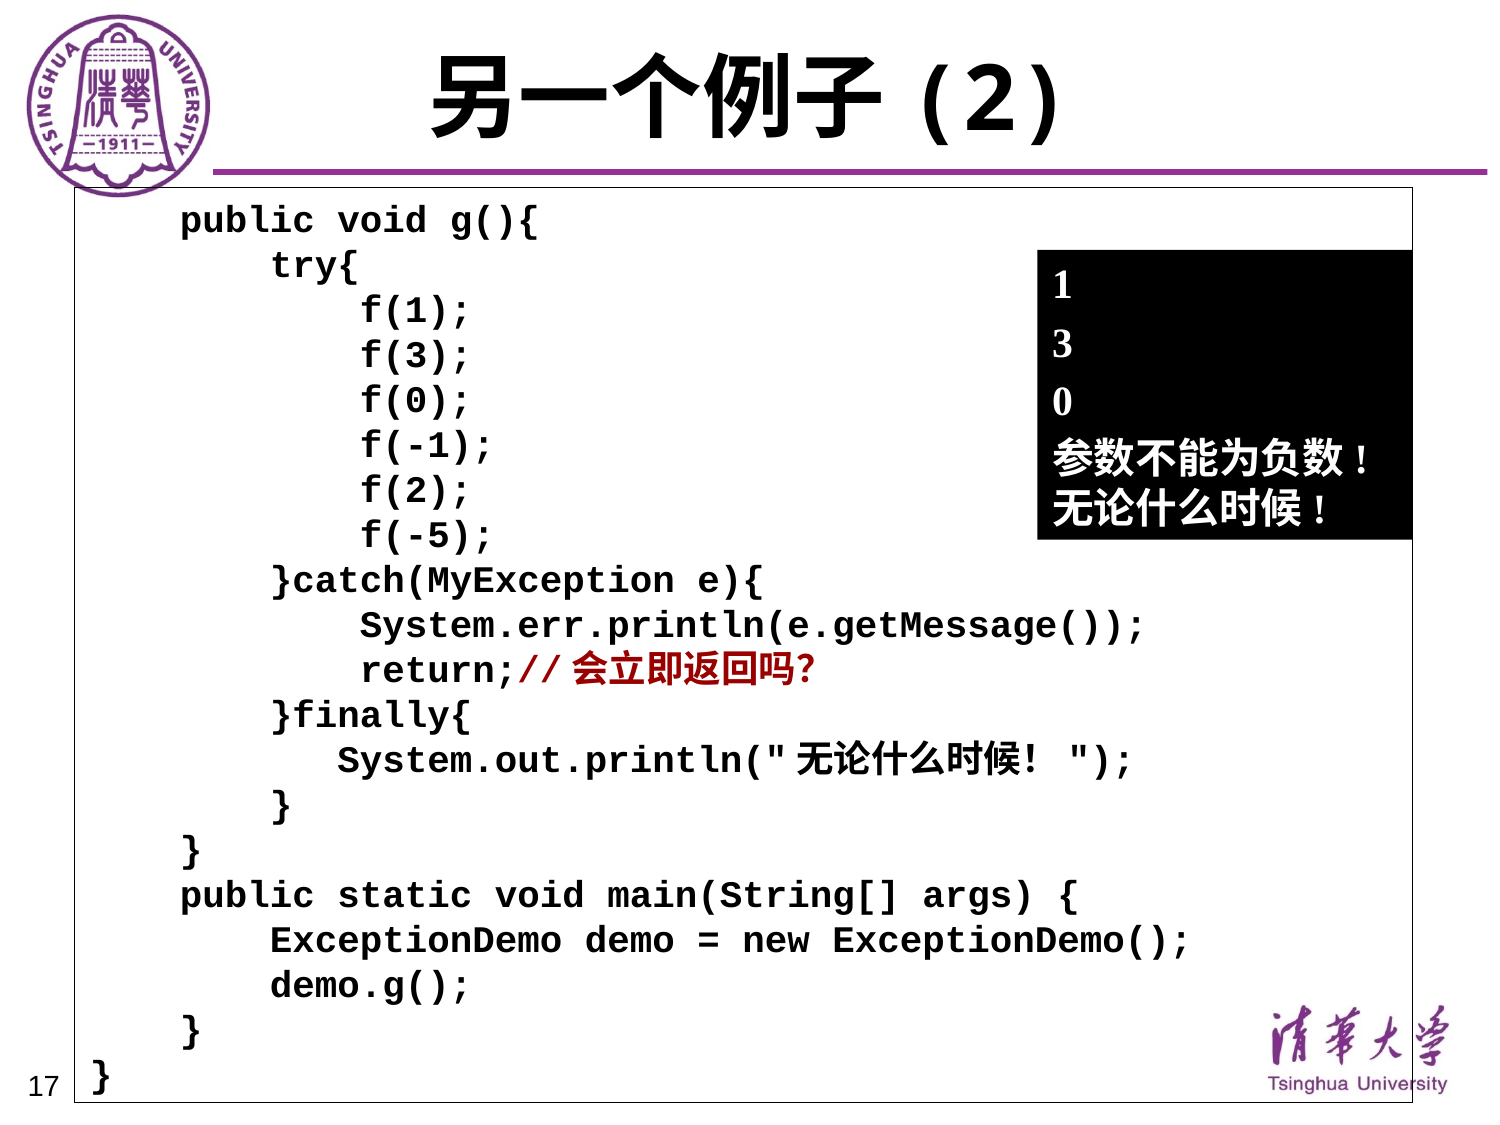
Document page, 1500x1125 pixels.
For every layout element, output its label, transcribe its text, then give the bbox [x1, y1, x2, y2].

text_box public void g(){ try{ f(1); f(3); f(0); f(-1); f(2); f(-5); }catch(MyException e){ System.err.println(e.getMessage()); return;//会立即返回吗？ }finally{ System.out.println("无论什么时候！"); } } public static void main(String[] args) { ExceptionDemo demo = new ExceptionDemo(); demo.g(); } } [74, 187, 1413, 1103]
title 另一个例子(2) [24, 37, 1476, 151]
picture [1413, 999, 1454, 1101]
text_box 1 3 0 参数不能为负数! 无论什么时候! [1037, 249, 1413, 540]
footer 17 [12, 1059, 176, 1125]
picture [24, 12, 213, 37]
picture [24, 151, 213, 200]
